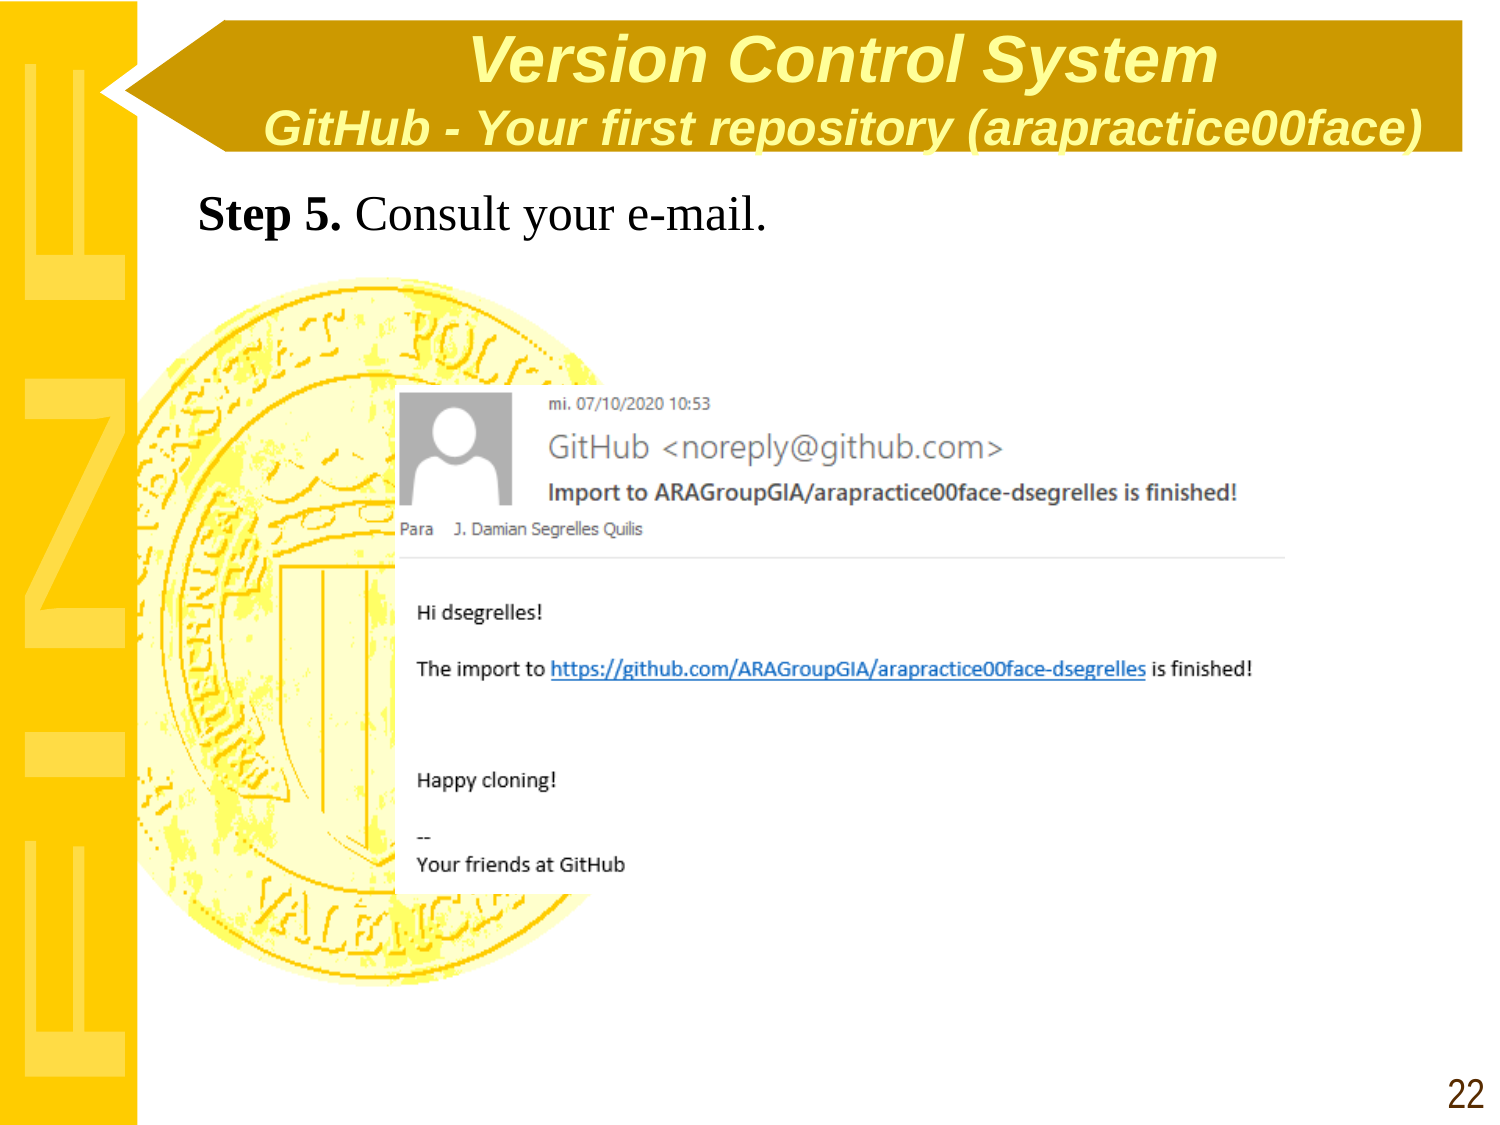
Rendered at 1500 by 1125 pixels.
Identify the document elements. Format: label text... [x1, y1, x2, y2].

picture [138, 276, 1286, 998]
title Version Control System GitHub - Your first repository (arapractice00face) [225, 20, 1463, 152]
text_box Step 5. Consult your e-mail. [182, 172, 1388, 248]
text_box [149, 176, 1447, 634]
